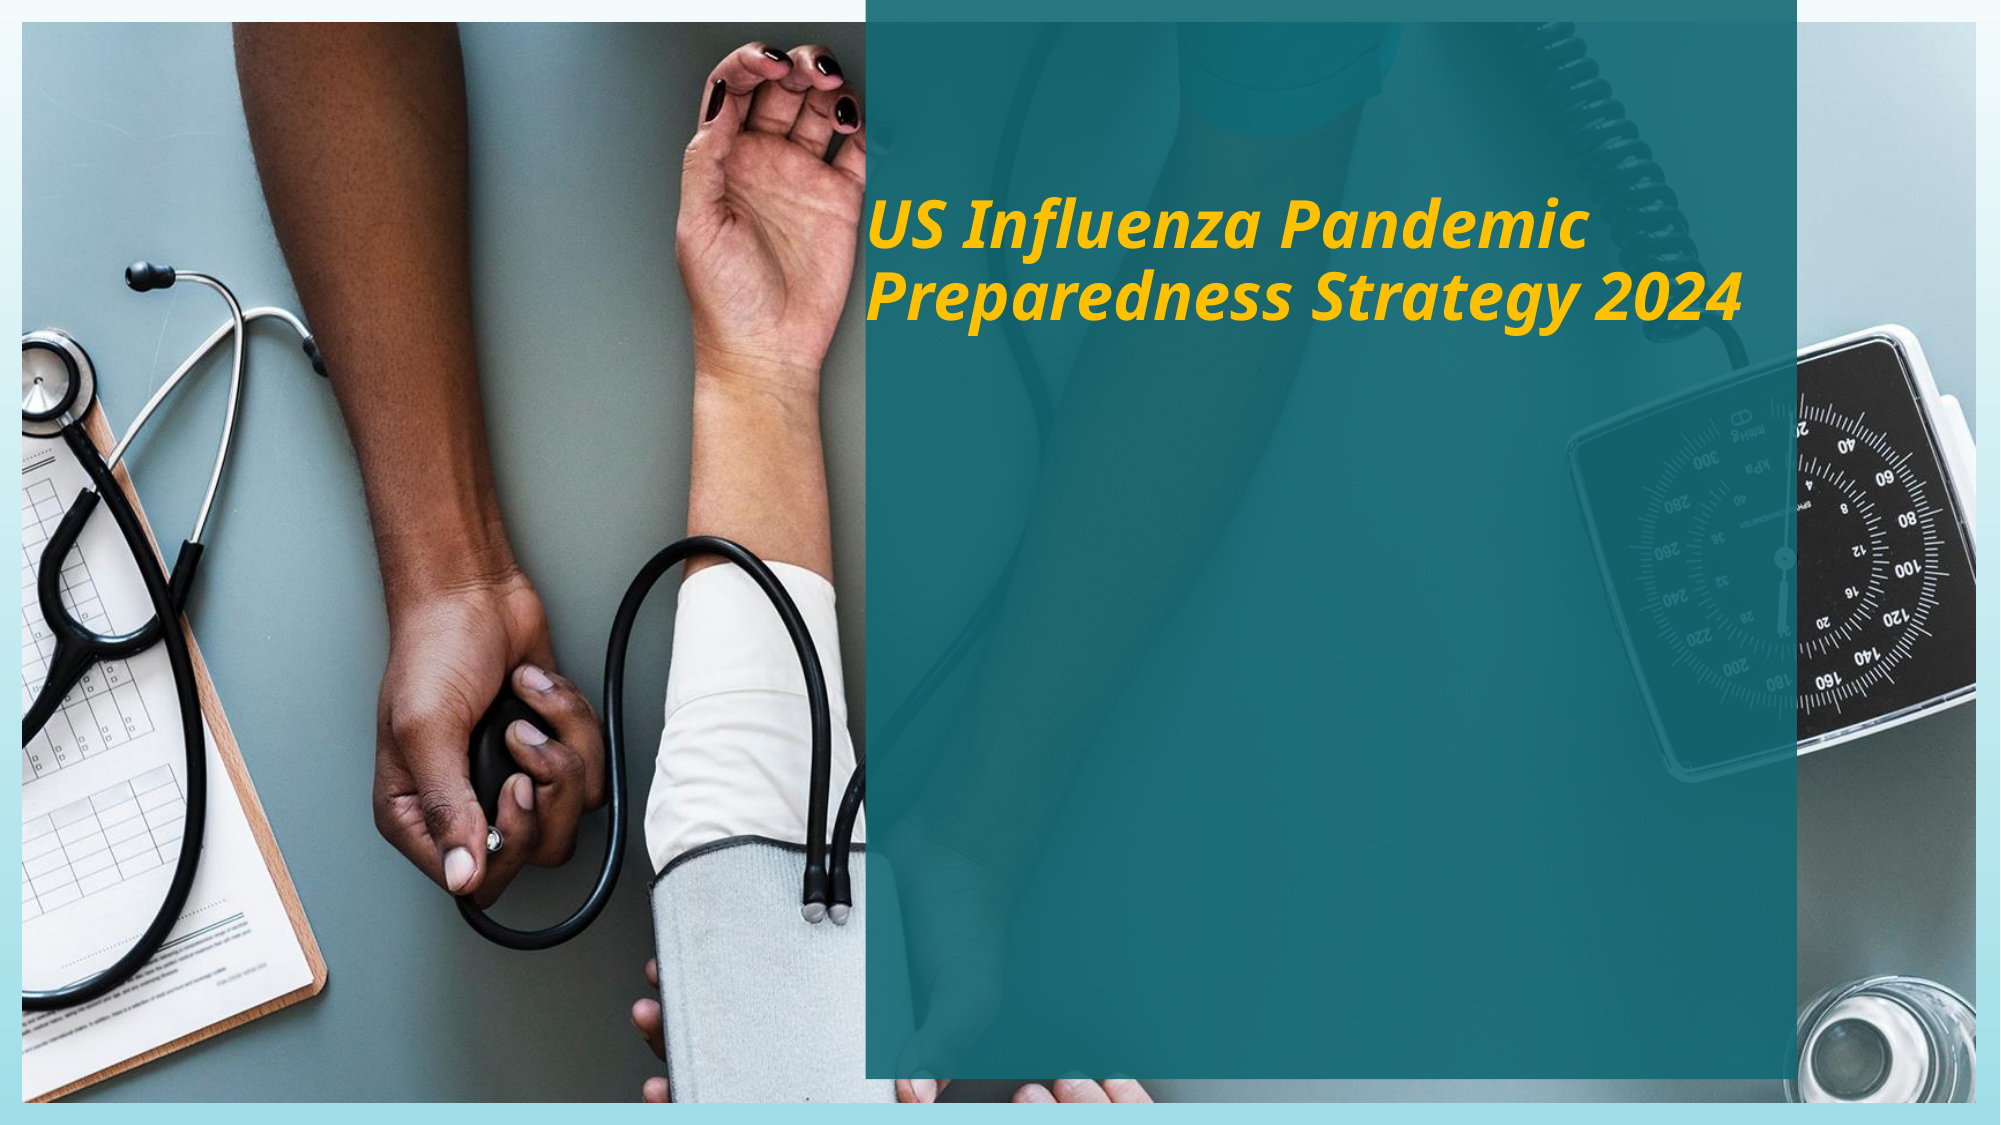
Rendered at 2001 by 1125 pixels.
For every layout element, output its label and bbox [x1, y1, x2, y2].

text_box [865, 0, 1798, 22]
picture [22, 22, 1976, 1103]
